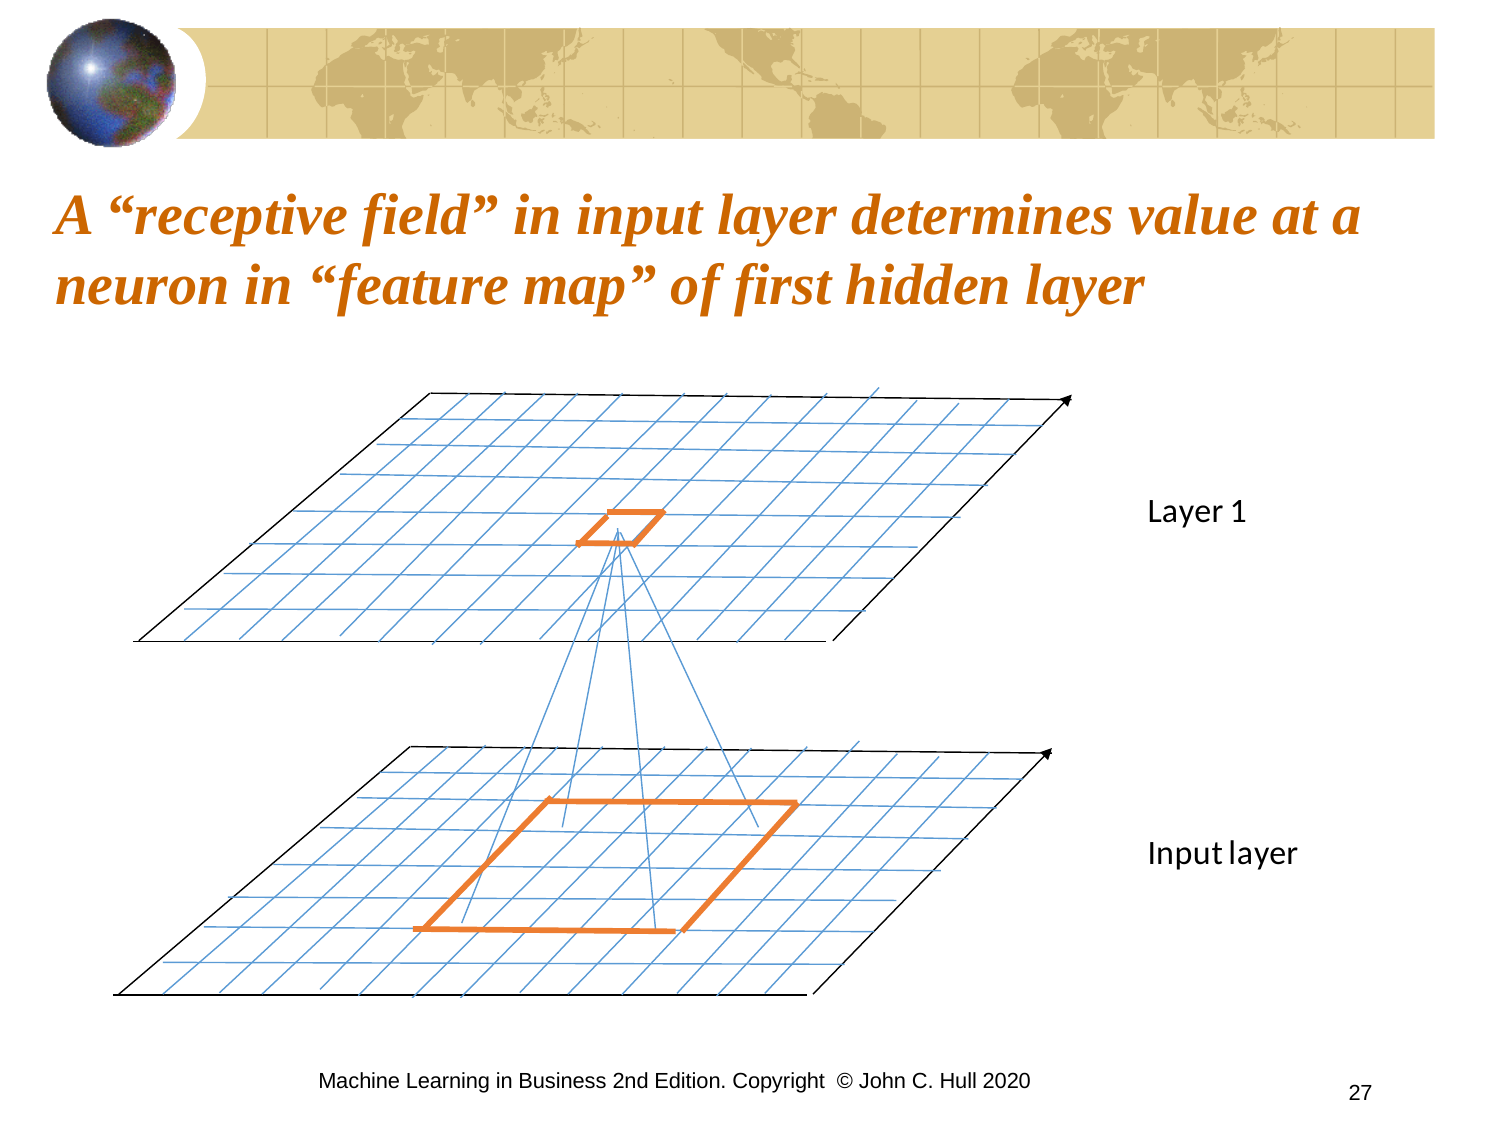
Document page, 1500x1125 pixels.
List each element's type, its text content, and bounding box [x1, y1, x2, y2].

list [112, 382, 1388, 998]
picture [42, 14, 190, 151]
footer Machine Learning in Business 2nd Edition. Copyright © John C. Hull 2020 [262, 1024, 1088, 1101]
slide_number 27 [1074, 1037, 1388, 1113]
title A “receptive field” in input layer determines value at a neuron in “feature map” of first hidden layer [40, 152, 1388, 341]
